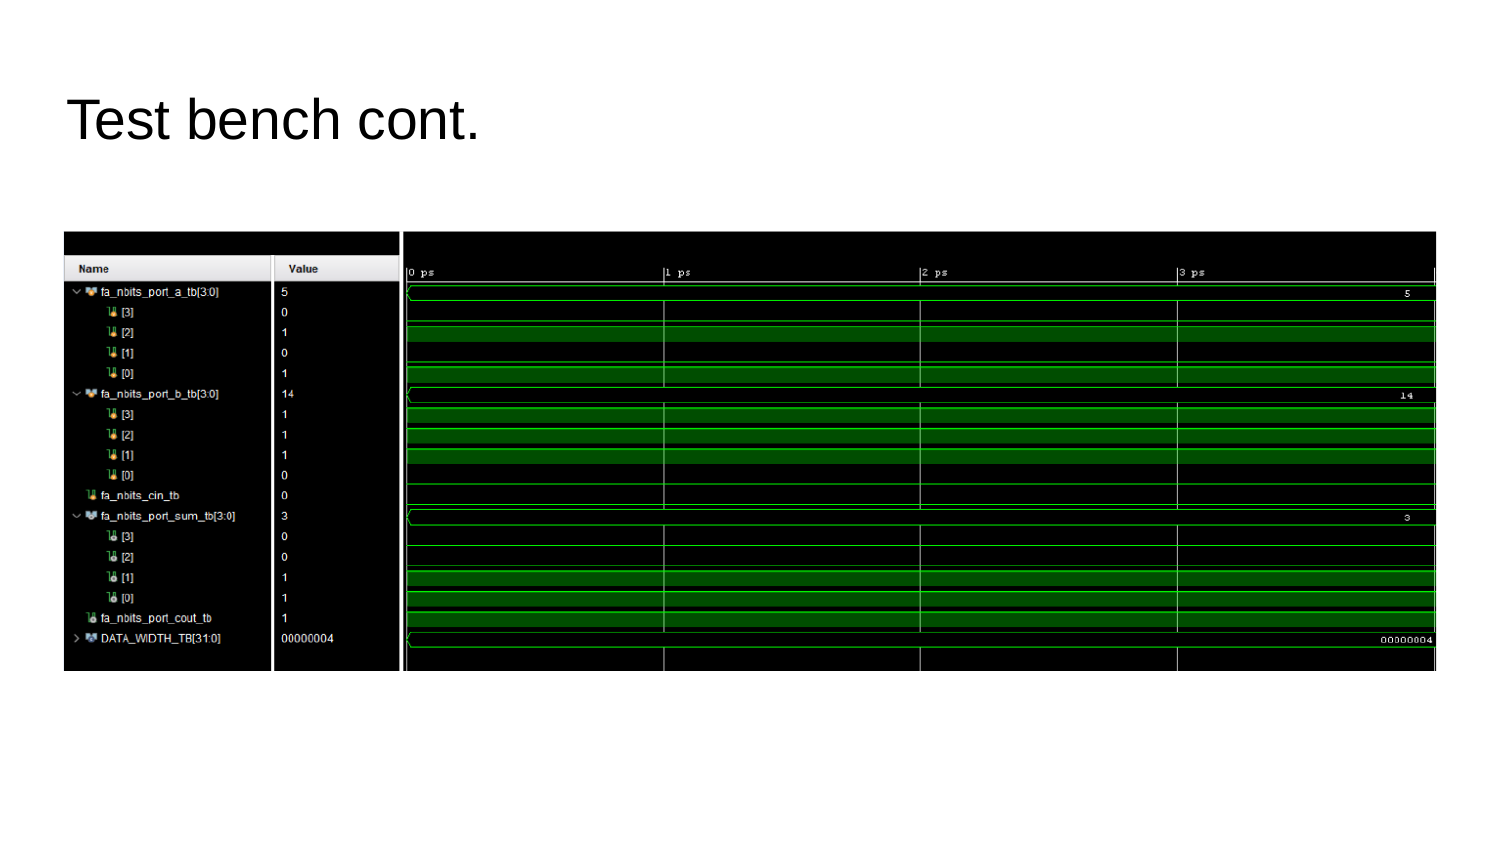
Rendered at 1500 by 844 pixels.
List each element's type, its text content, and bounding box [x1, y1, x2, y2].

picture [63, 231, 1437, 671]
title Test bench cont. [51, 72, 1449, 167]
